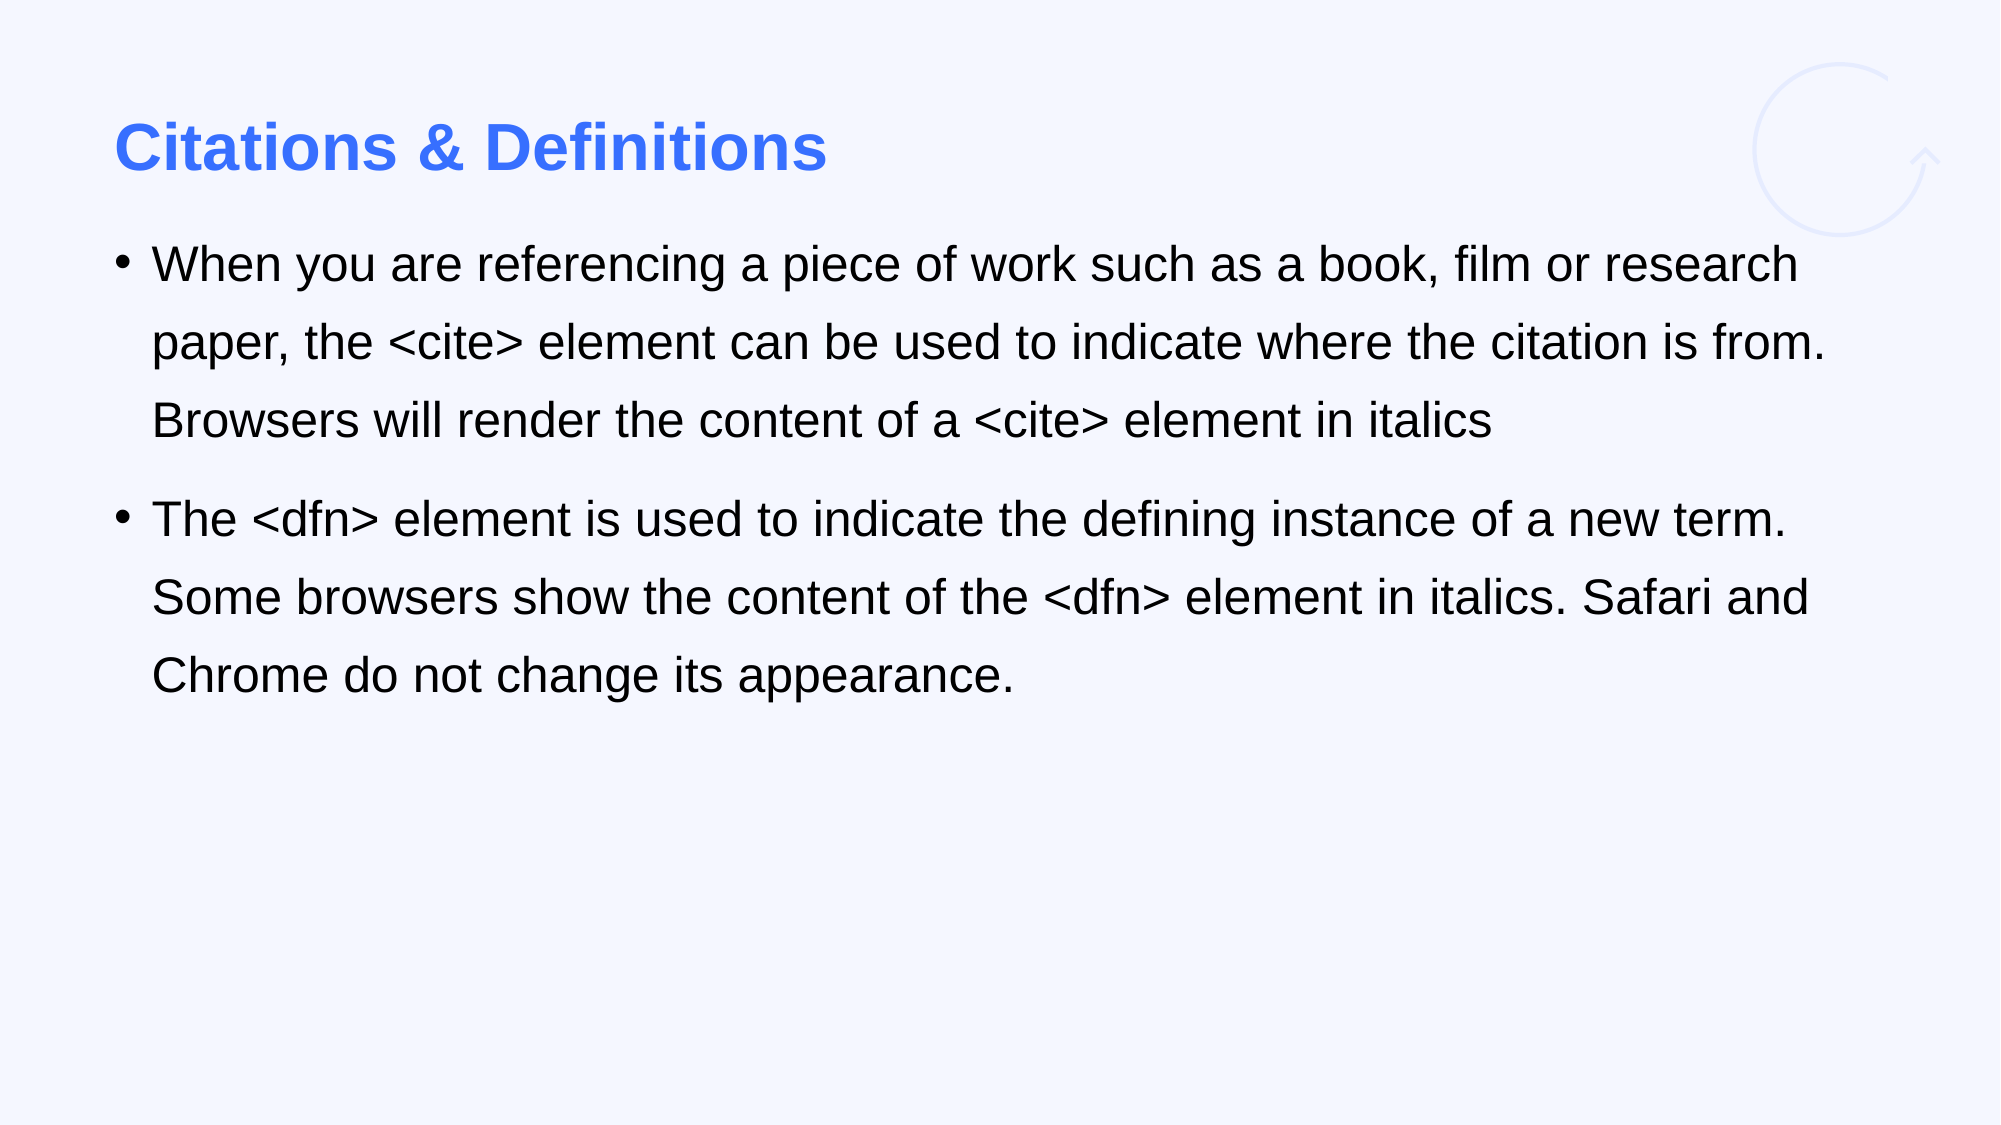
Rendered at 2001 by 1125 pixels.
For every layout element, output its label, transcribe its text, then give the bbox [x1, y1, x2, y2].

title Citations & Definitions [114, 65, 1886, 184]
list When you are referencing a piece of work such as a book, film or research paper, the <cite> element can be used to indicate where the citation is from. Browsers will render the content of a <cite> element in italics The <dfn> element is used to indicate the defining instance of a new term. Some browsers show the content of the <dfn> element in italics. Safari and Chrome do not change its appearance. [114, 213, 1886, 1013]
